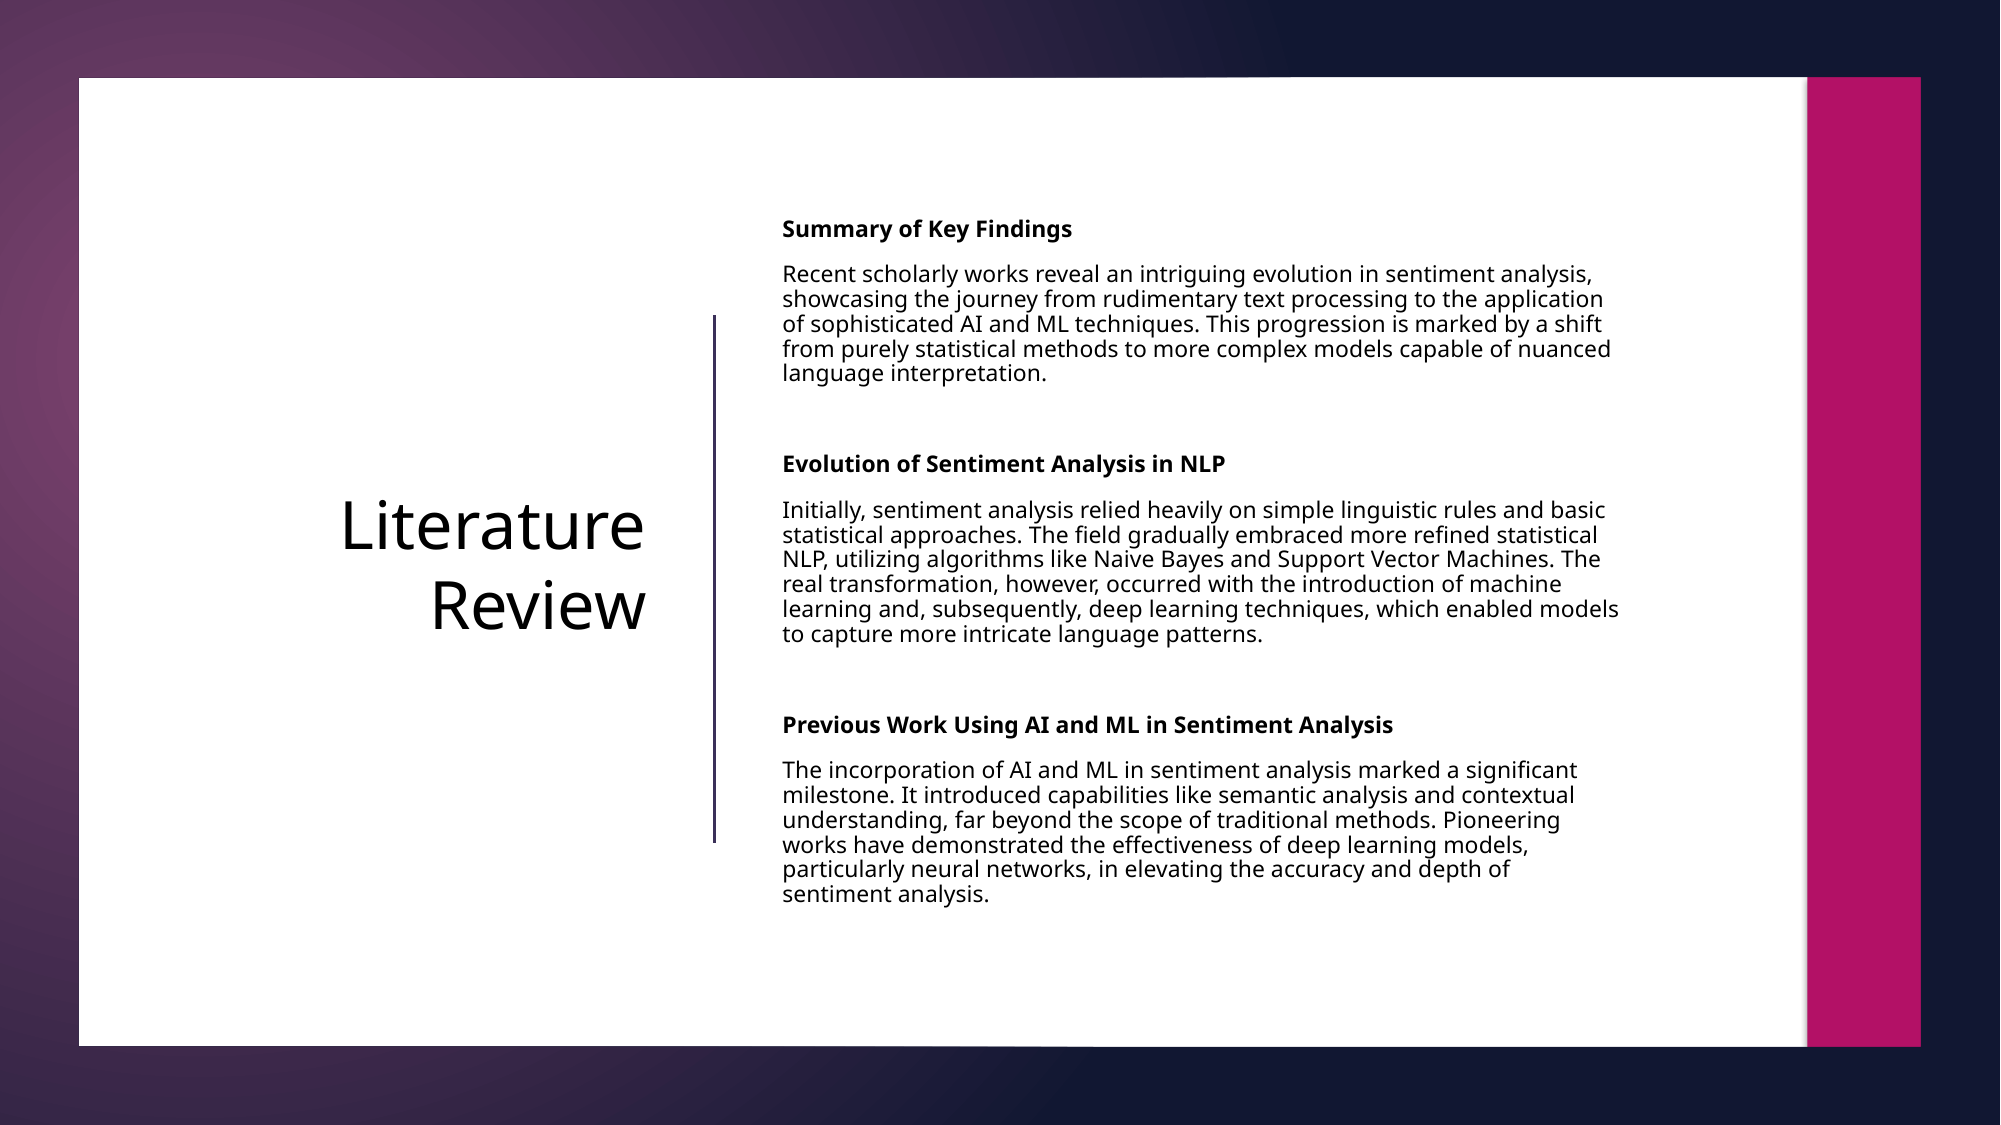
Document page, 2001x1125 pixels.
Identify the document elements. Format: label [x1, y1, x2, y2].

text_box [0, 0, 2000, 1125]
